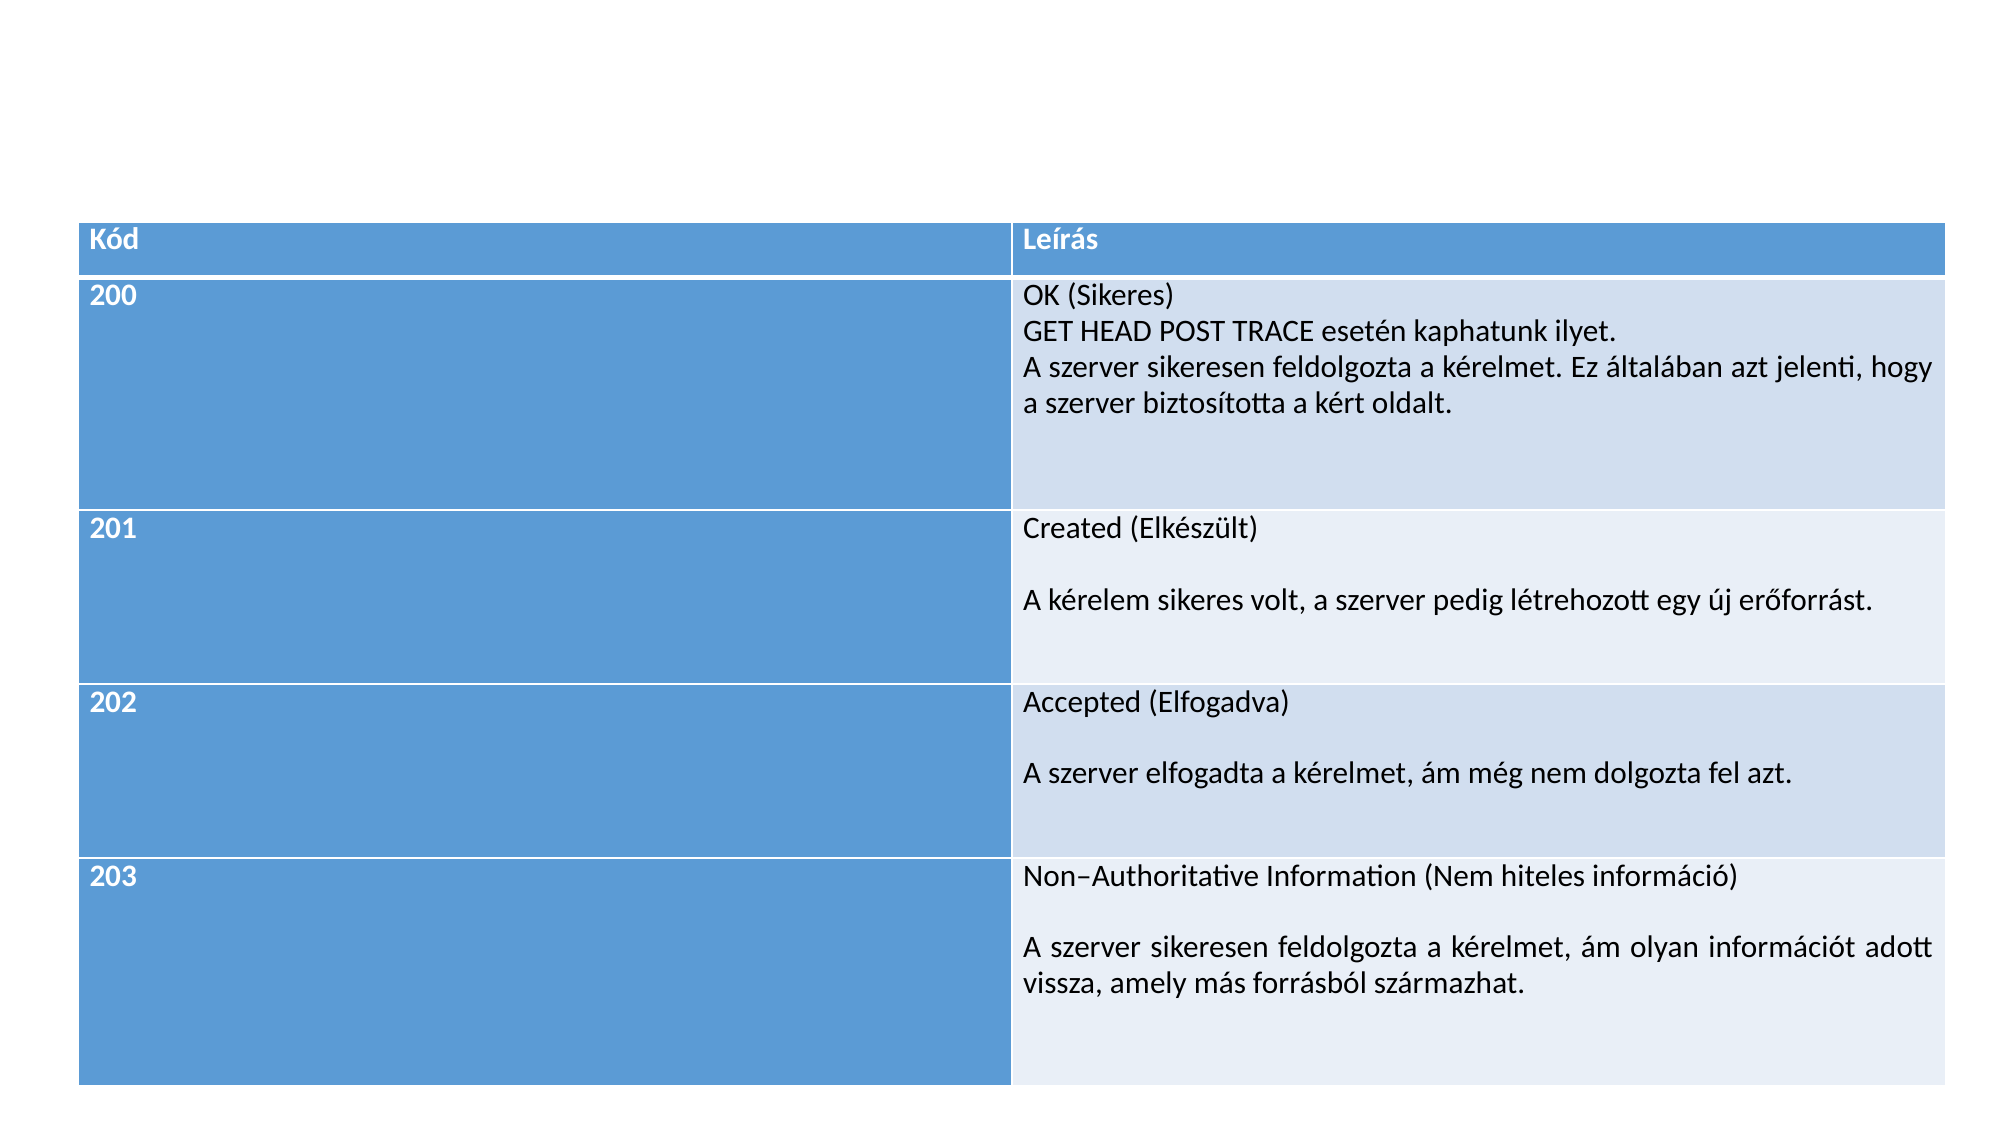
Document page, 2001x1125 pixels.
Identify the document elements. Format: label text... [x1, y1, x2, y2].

table_cell Created (Elkészült) A kérelem sikeres volt, a szerver pedig létrehozott egy új erőforrást. [1013, 511, 1945, 683]
table_cell 203 [79, 859, 1011, 1085]
table_cell Non–Authoritative Information (Nem hiteles információ) A szerver sikeresen feldolgozta a kérelmet, ám olyan információt adott vissza, amely más forrásból származhat. [1013, 859, 1945, 1085]
table_header Leírás [1013, 223, 1945, 275]
table_cell OK (Sikeres) GET HEAD POST TRACE esetén kaphatunk ilyet. A szerver sikeresen feldolgozta a kérelmet. Ez általában azt jelenti, hogy a szerver biztosította a kért oldalt. [1013, 280, 1945, 509]
table_cell Accepted (Elfogadva) A szerver elfogadta a kérelmet, ám még nem dolgozta fel azt. [1013, 685, 1945, 857]
table_cell 201 [79, 511, 1011, 683]
table_cell 200 [79, 280, 1011, 509]
table_cell 202 [79, 685, 1011, 857]
table_header Kód [79, 223, 1011, 275]
